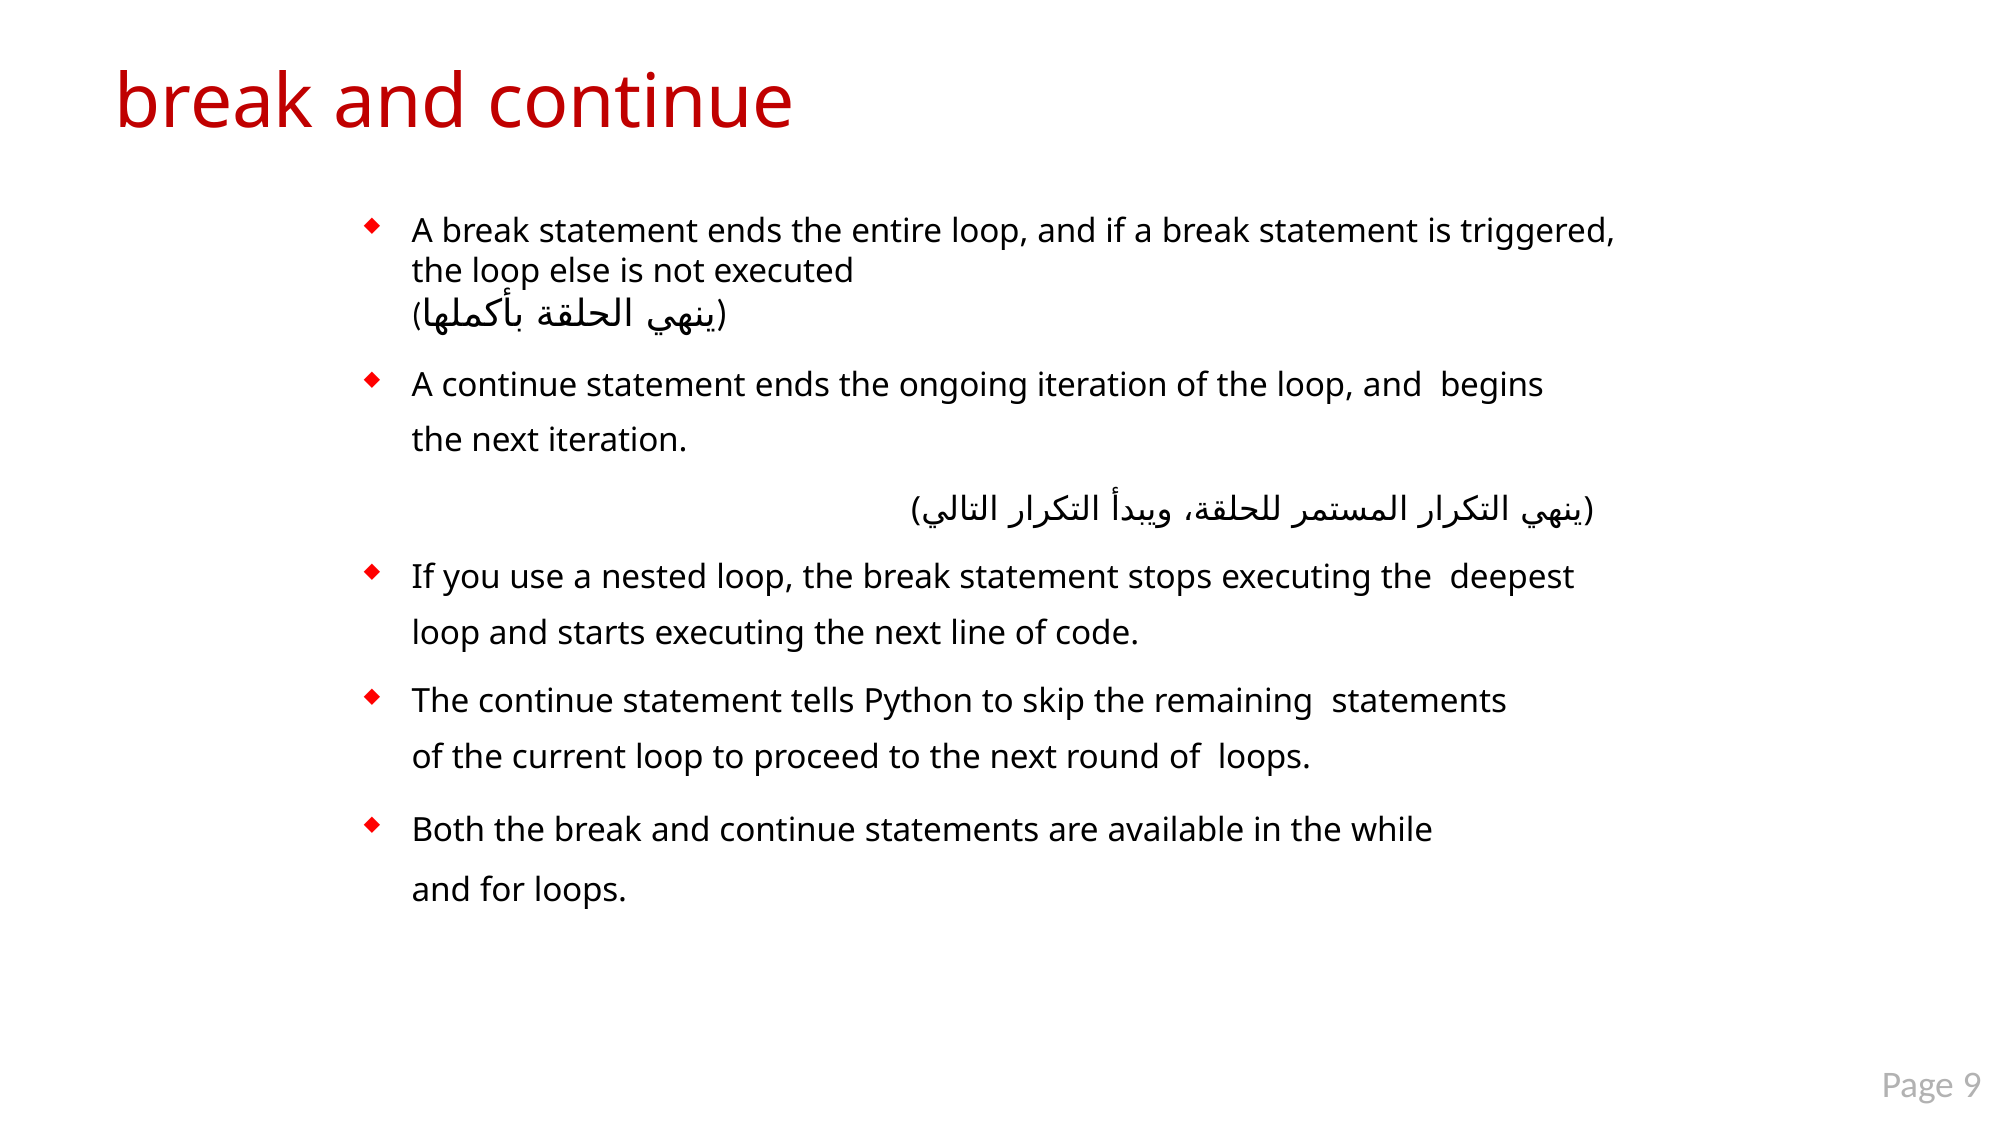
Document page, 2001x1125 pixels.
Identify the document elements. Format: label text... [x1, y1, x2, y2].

text_box A break statement ends the entire loop, and if a break statement is triggered, the loop else is not executed (ينهي الحلقة بأكملها) A continue statement ends the ongoing iteration of the loop, and begins the next iteration. (ينهي التكرار المستمر للحلقة، ويبدأ التكرار التالي) If you use a nested loop, the break statement stops executing the deepest loop and starts executing the next line of code. The continue statement tells Python to skip the remaining statements of the current loop to proceed to the next round of loops. Both the break and continue statements are available in the while and for loops. [360, 187, 1639, 908]
slide_number Page 9 [1775, 1075, 1982, 1125]
title break and continue [112, 50, 985, 241]
